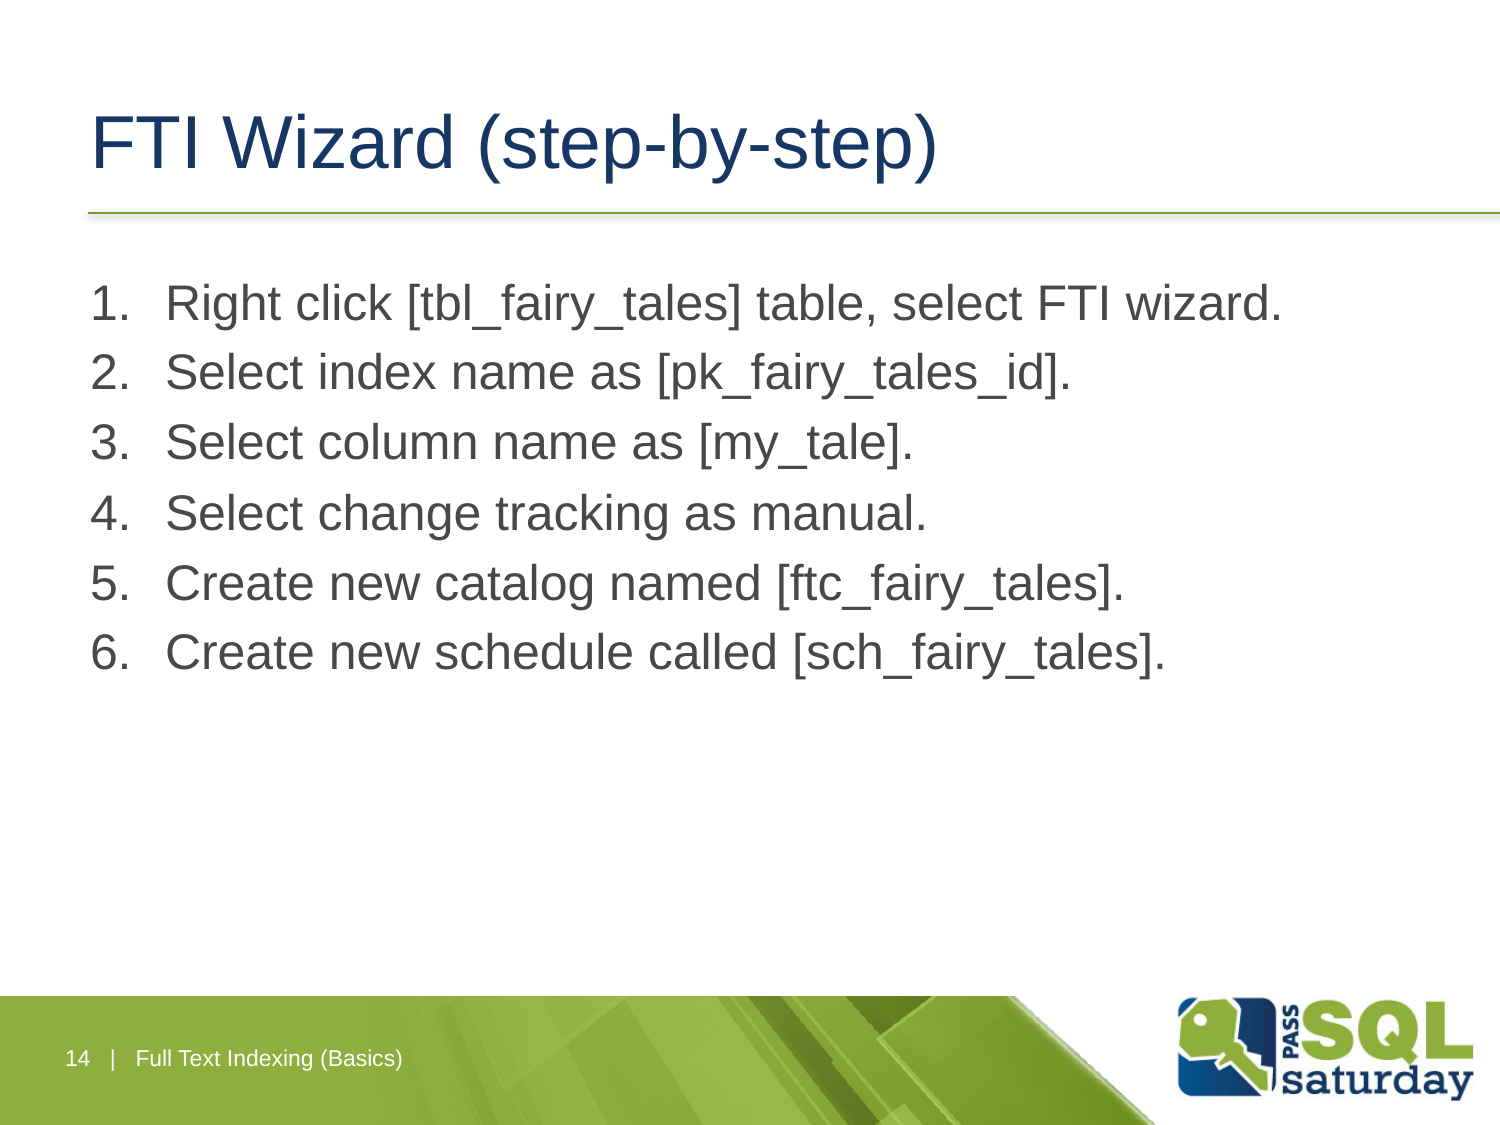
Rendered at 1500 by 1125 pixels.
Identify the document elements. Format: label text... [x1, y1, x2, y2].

title FTI Wizard (step-by-step) [75, 45, 1425, 233]
list Right click [tbl_fairy_tales] table, select FTI wizard. Select index name as [pk_fairy_tales_id]. Select column name as [my_tale]. Select change tracking as manual. Create new catalog named [ftc_fairy_tales]. Create new schedule called [sch_fairy_tales]. [75, 262, 1425, 1005]
picture [0, 969, 1483, 1125]
